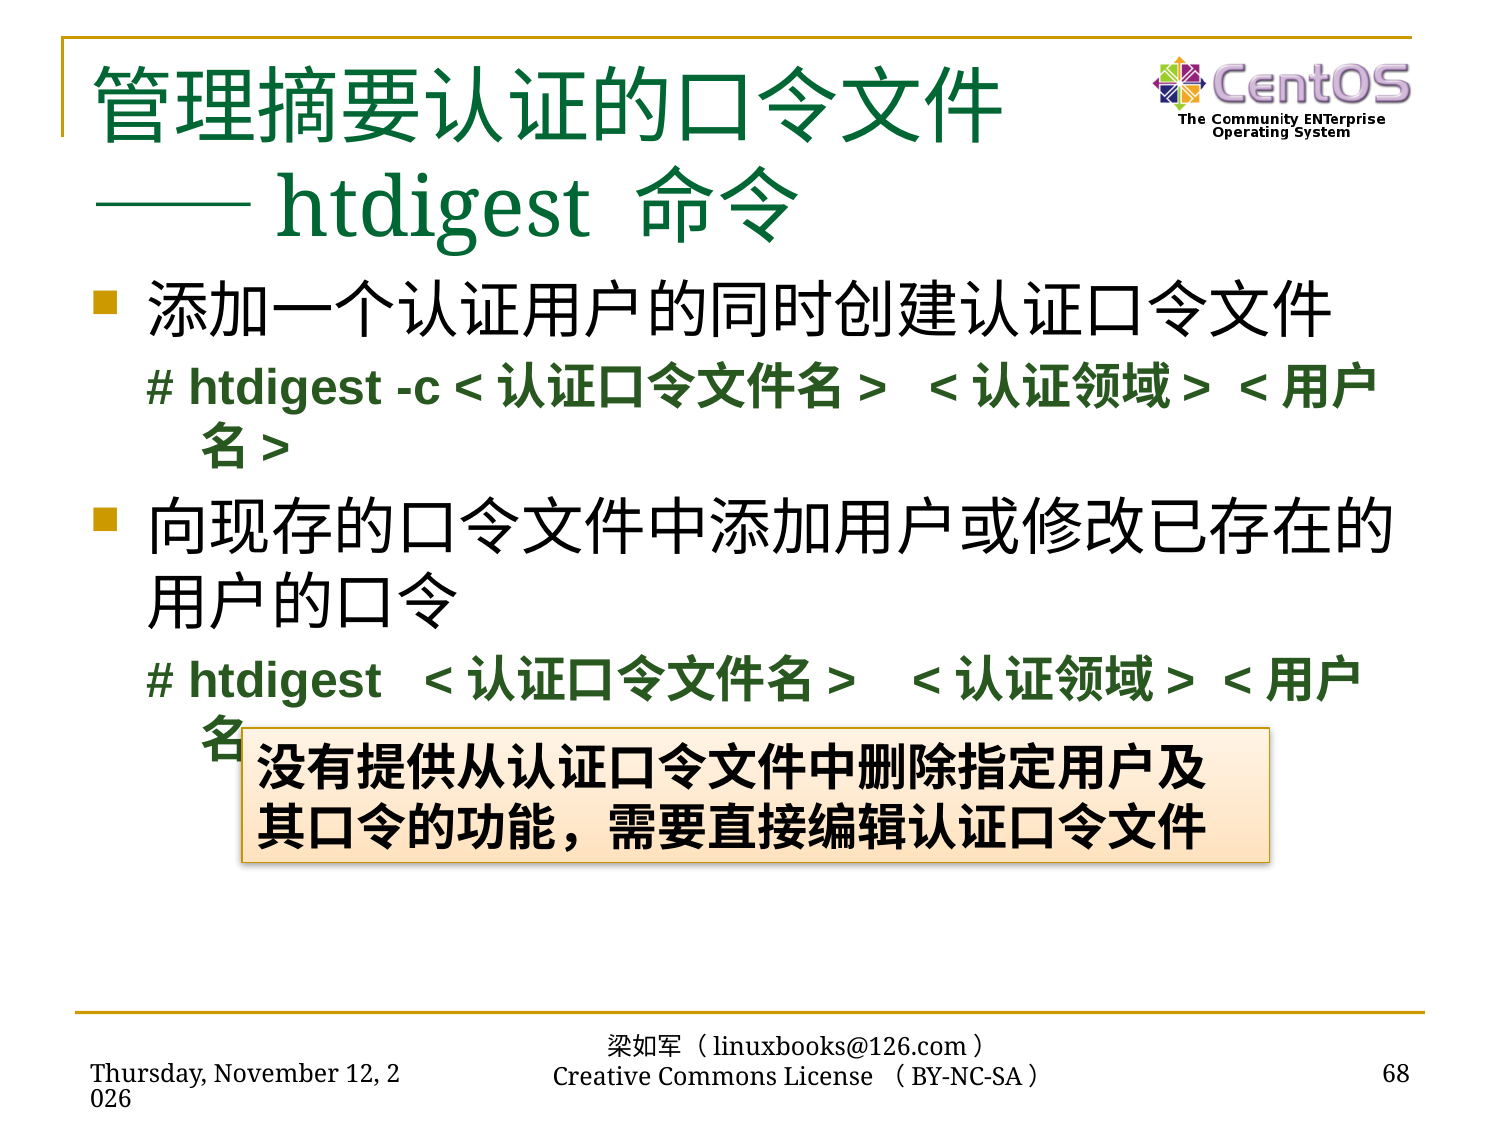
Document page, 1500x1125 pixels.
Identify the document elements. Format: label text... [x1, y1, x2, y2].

footer 梁如军（linuxbooks@126.com） Creative Commons License（BY-NC-SA） [359, 1022, 1247, 1099]
list 添加一个认证用户的同时创建认证口令文件 # htdigest -c <认证口令文件名> <认证领域> <用户名> 向现存的口令文件中添加用户或修改已存在的用户的口令 # htdigest <认证口令文件名> <认证领域> <用户名> [74, 262, 1426, 670]
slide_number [74, 1023, 426, 1100]
slide_number 68 [1074, 1023, 1426, 1100]
text_box 没有提供从认证口令文件中删除指定用户及其口令的功能，需要直接编辑认证口令文件 [241, 727, 1270, 863]
title 管理摘要认证的口令文件 ——htdigest 命令 [74, 45, 1426, 233]
